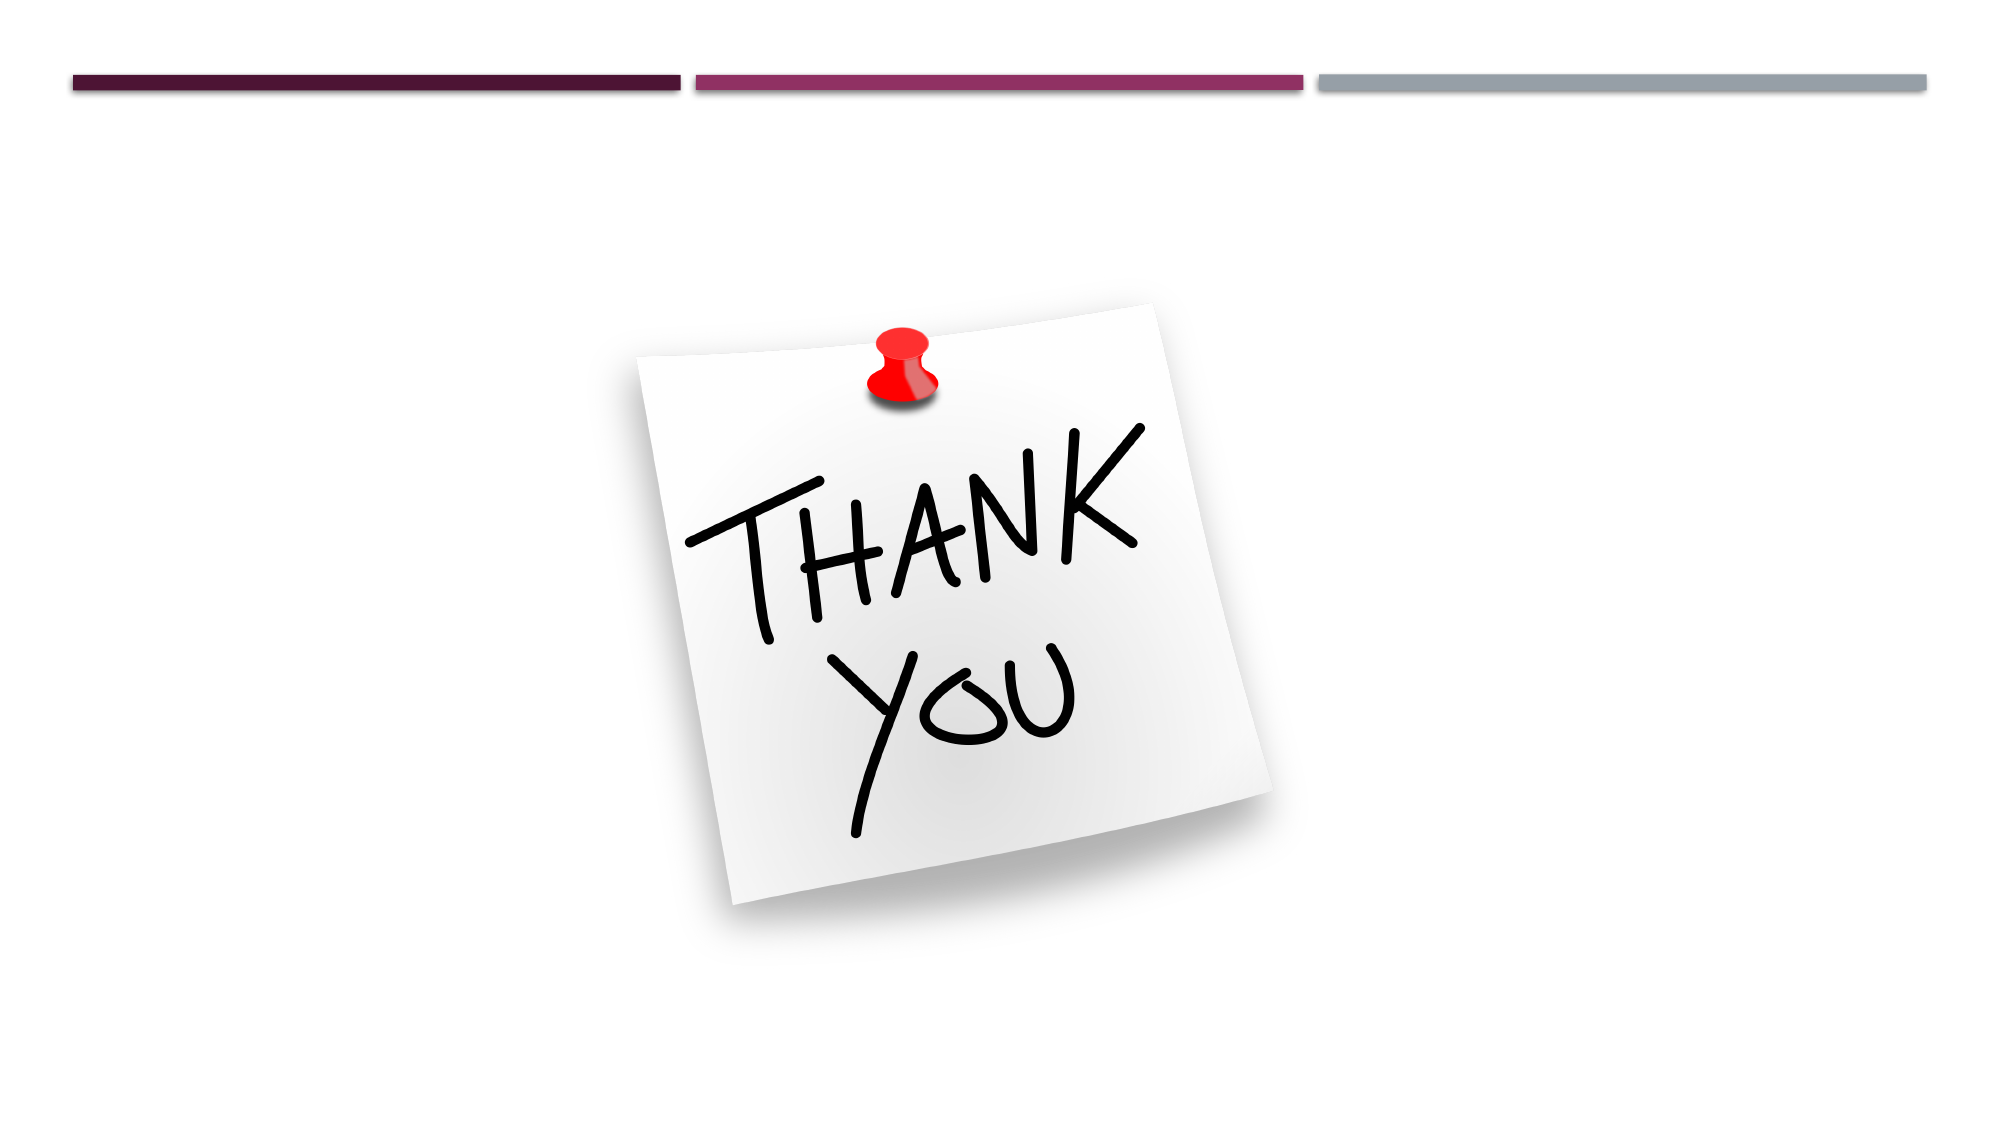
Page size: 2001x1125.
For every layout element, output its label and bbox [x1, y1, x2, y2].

picture [568, 240, 1327, 999]
